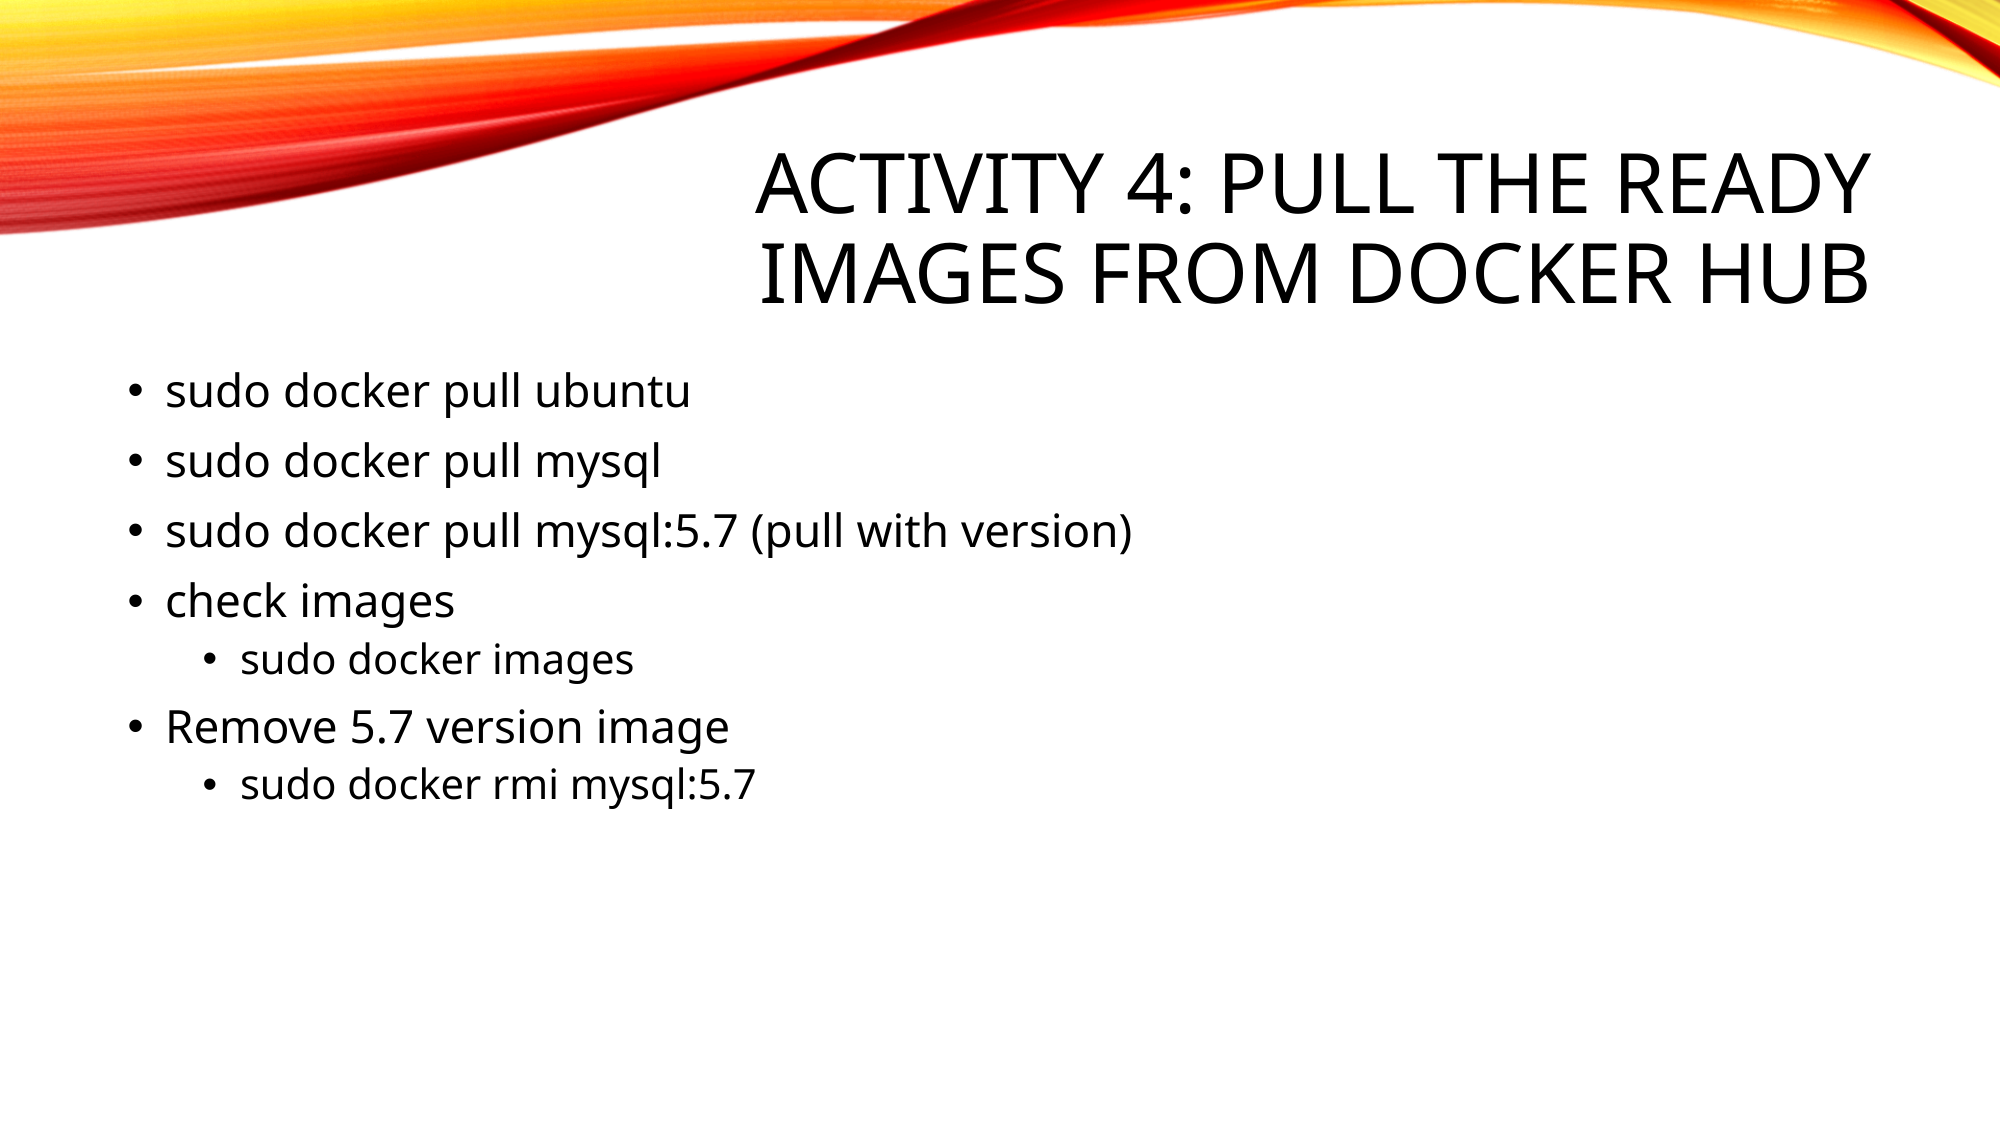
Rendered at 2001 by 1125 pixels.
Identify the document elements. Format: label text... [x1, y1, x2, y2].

list sudo docker pull ubuntu sudo docker pull mysql sudo docker pull mysql:5.7 (pull with version) check images sudo docker images Remove 5.7 version image sudo docker rmi mysql:5.7 [112, 360, 1888, 1021]
title Activity 4: Pull the ready images from docker hub [474, 125, 1888, 338]
picture [0, 0, 2000, 237]
